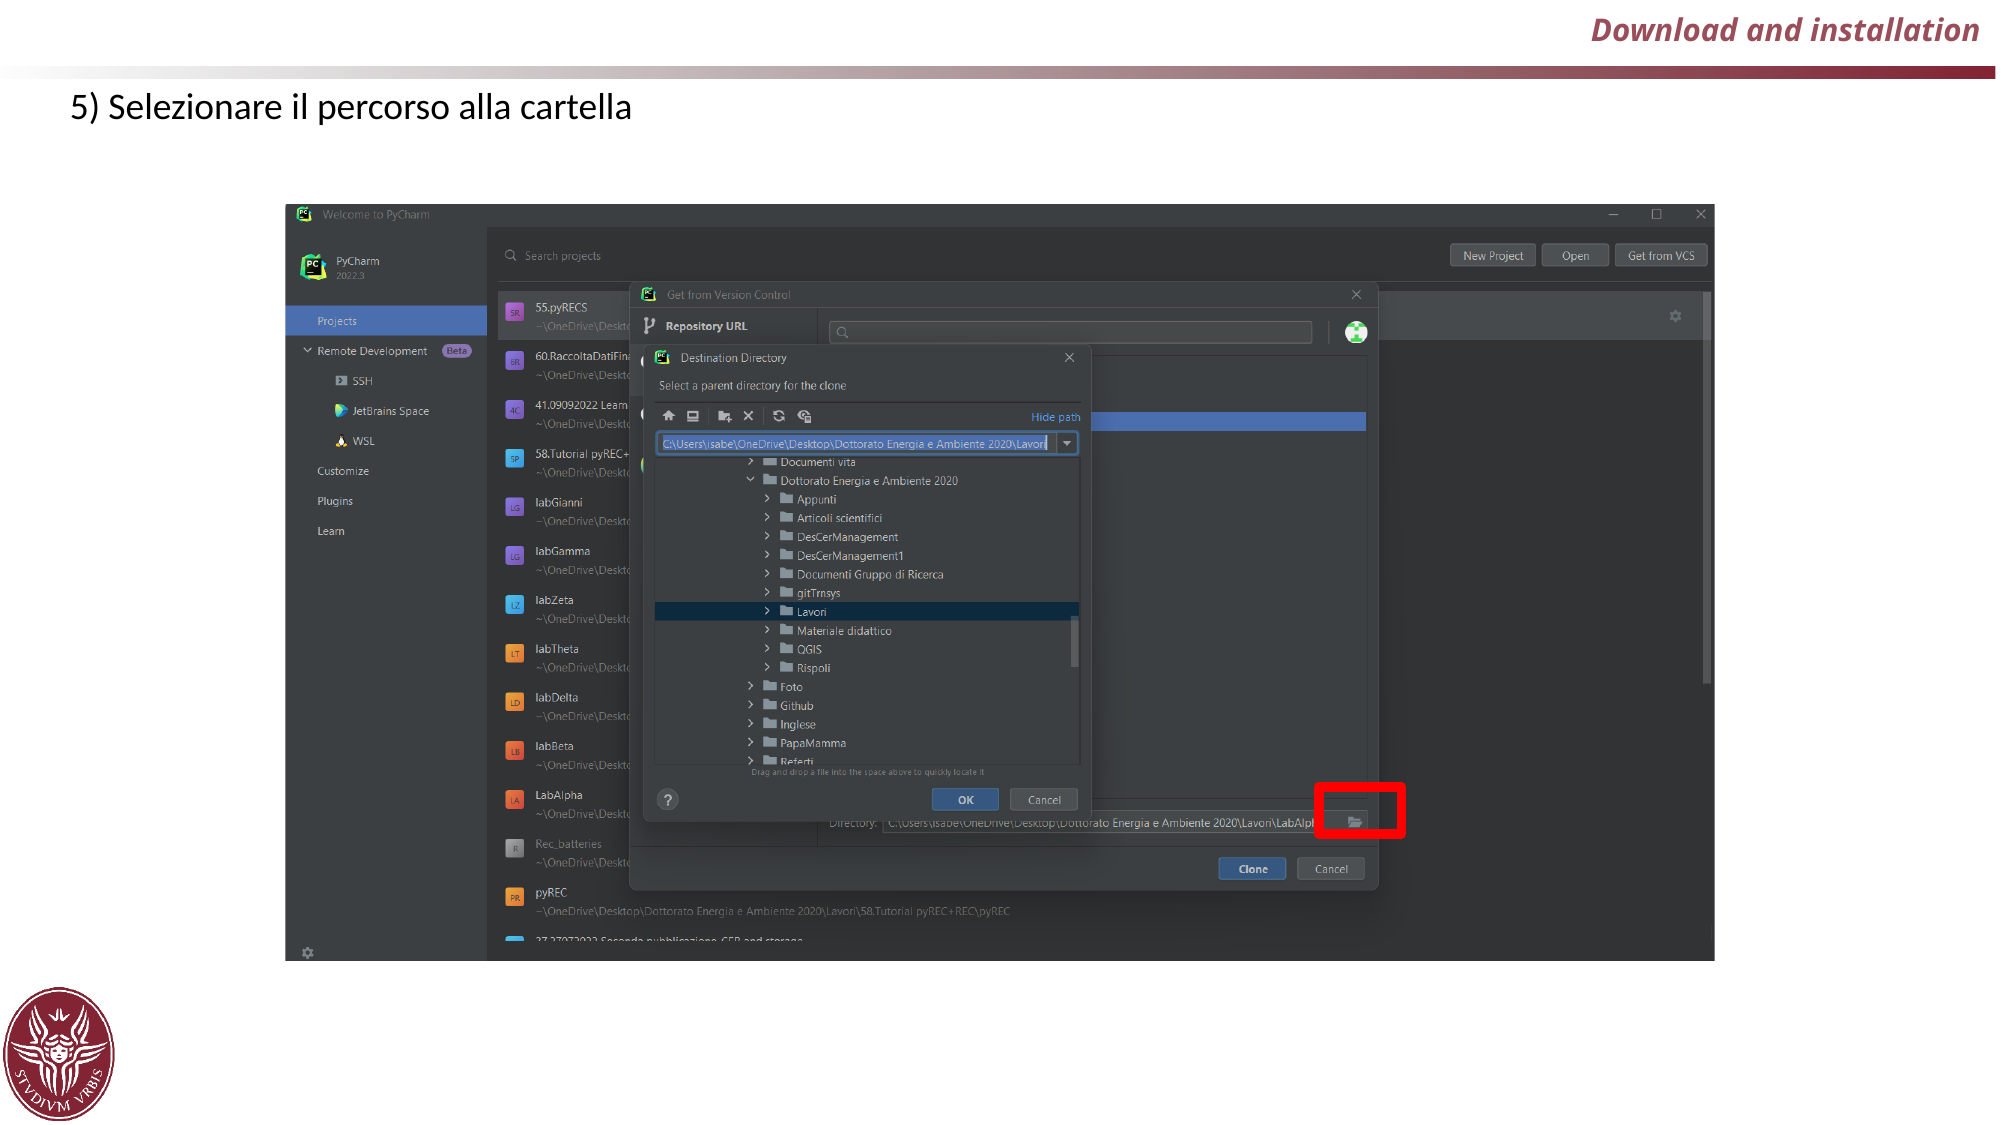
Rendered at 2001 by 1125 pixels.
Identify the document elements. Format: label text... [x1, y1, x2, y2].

text_box 5) Selezionare il percorso alla cartella [54, 71, 1817, 135]
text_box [285, 204, 1715, 961]
text_box Download and installation [386, 7, 1996, 69]
picture [3, 987, 128, 1121]
